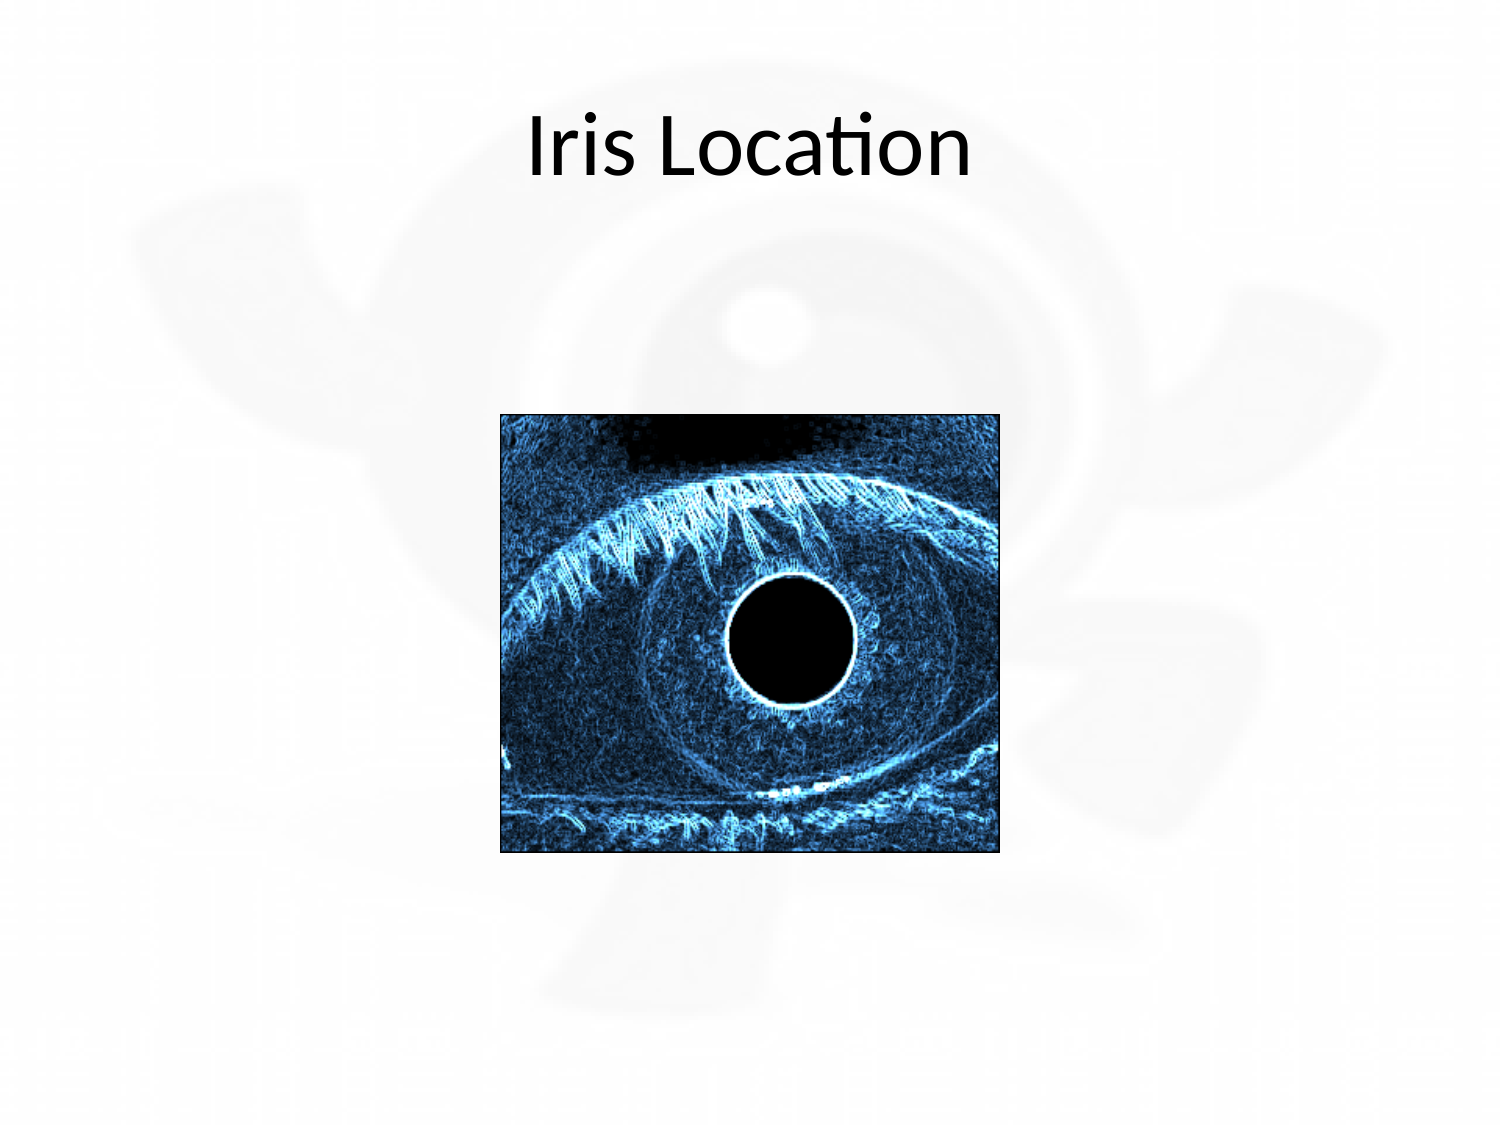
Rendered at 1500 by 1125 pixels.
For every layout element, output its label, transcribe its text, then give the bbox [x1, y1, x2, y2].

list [499, 414, 1001, 853]
title Iris Location [75, 45, 1425, 233]
